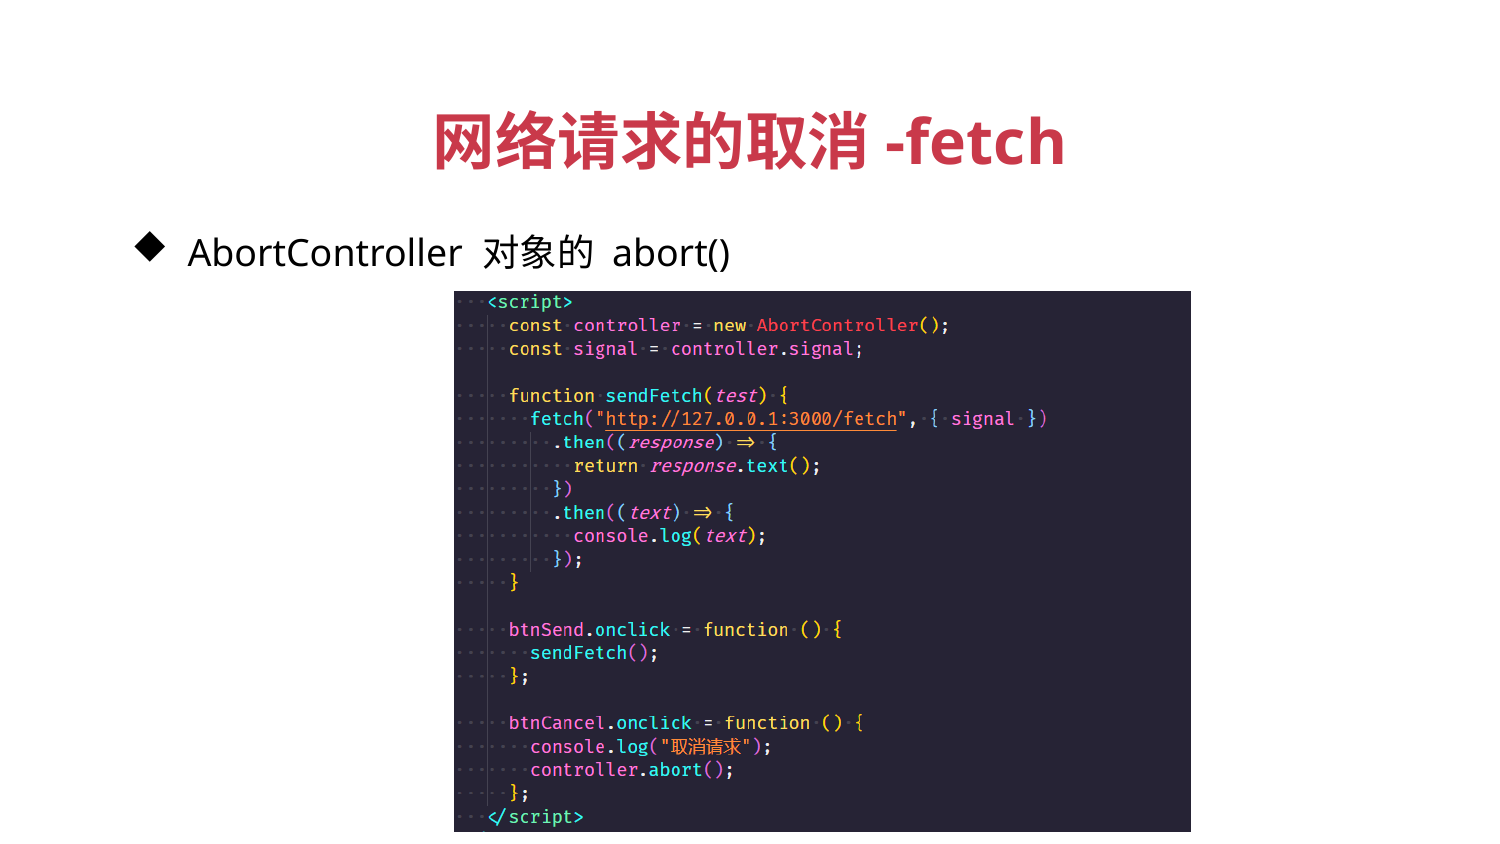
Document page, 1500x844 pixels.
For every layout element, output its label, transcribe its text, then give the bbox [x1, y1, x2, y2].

picture [454, 291, 1191, 832]
text_box AbortController 对象的 abort() [41, 221, 1482, 282]
text_box 网络请求的取消-fetch [417, 94, 1083, 185]
